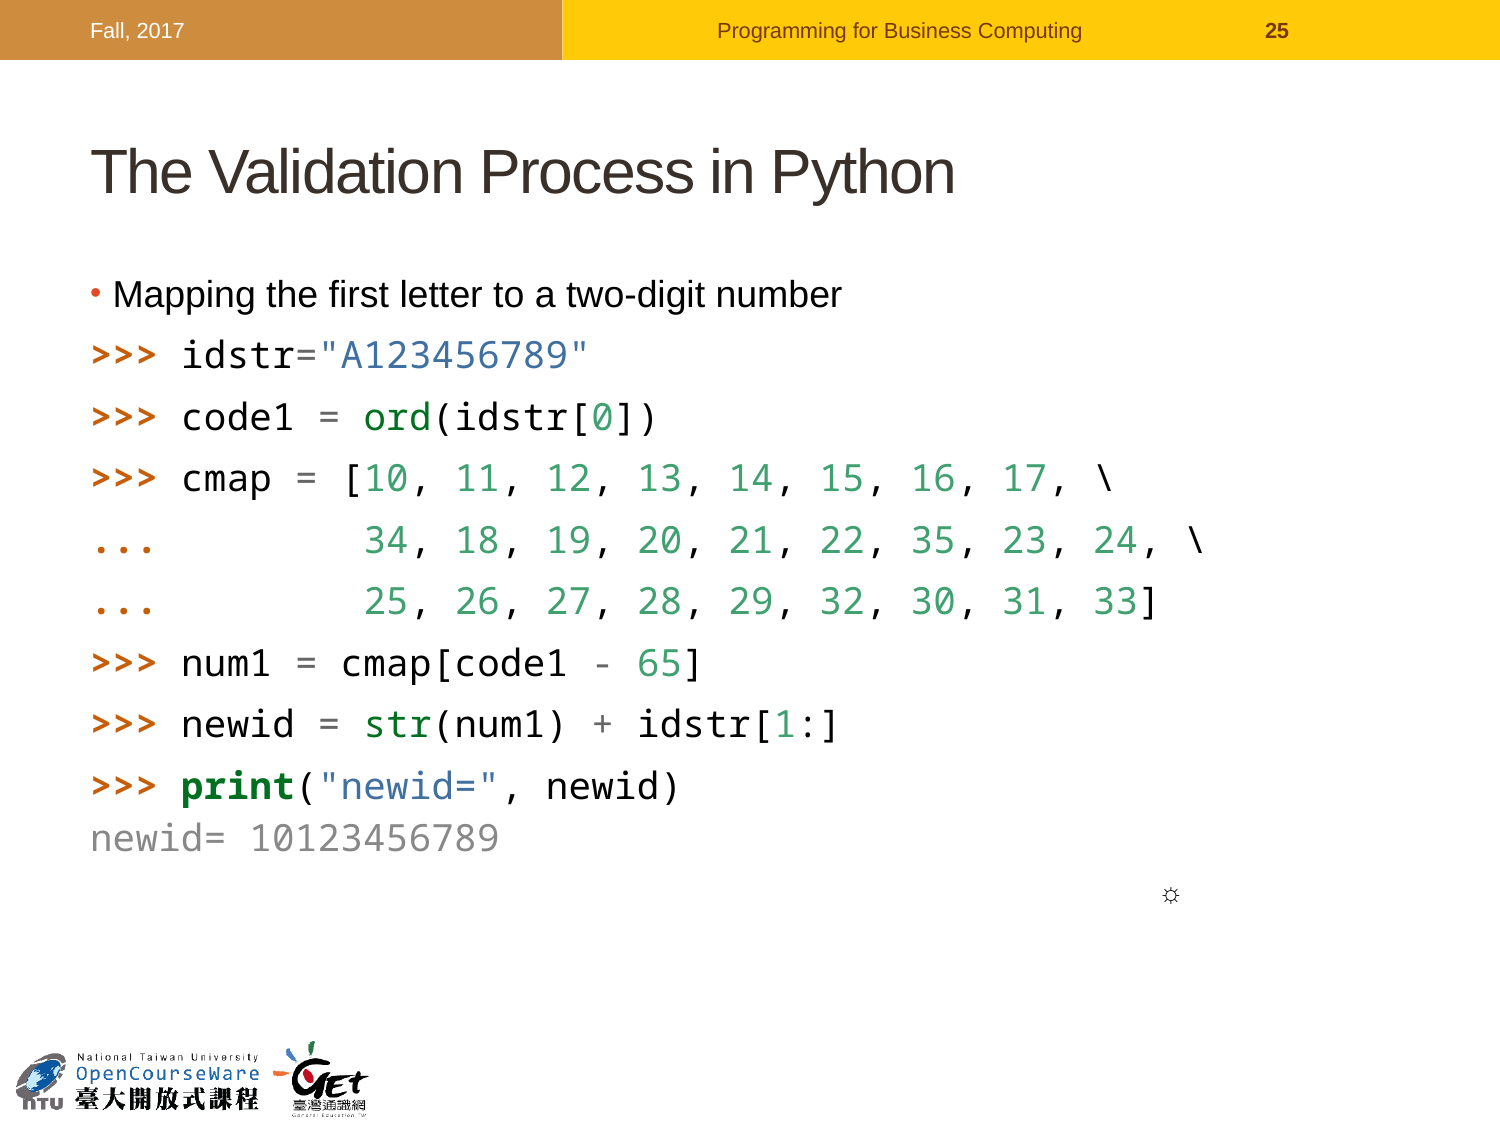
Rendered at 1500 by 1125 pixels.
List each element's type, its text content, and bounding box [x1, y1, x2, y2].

picture [0, 1040, 375, 1124]
text_box ☼ [1143, 866, 1199, 916]
slide_number 25 [1250, 3, 1425, 57]
title The Validation Process in Python [75, 87, 1425, 250]
footer Programming for Business Computing [562, 3, 1238, 57]
list Mapping the first letter to a two-digit number >>> idstr="A123456789" >>> code1 = ord(idstr[0]) >>> cmap = [10, 11, 12, 13, 14, 15, 16, 17, \ ... 34, 18, 19, 20, 21, 22, 35, 23, 24, \ ... 25, 26, 27, 28, 29, 32, 30, 31, 33] >>> num1 = cmap[code1 - 65] >>> newid = str(num1) + idstr[1:] >>> print("newid=", newid) newid= 10123456789 [75, 262, 1425, 1063]
slide_number Fall, 2017 [75, 3, 550, 57]
